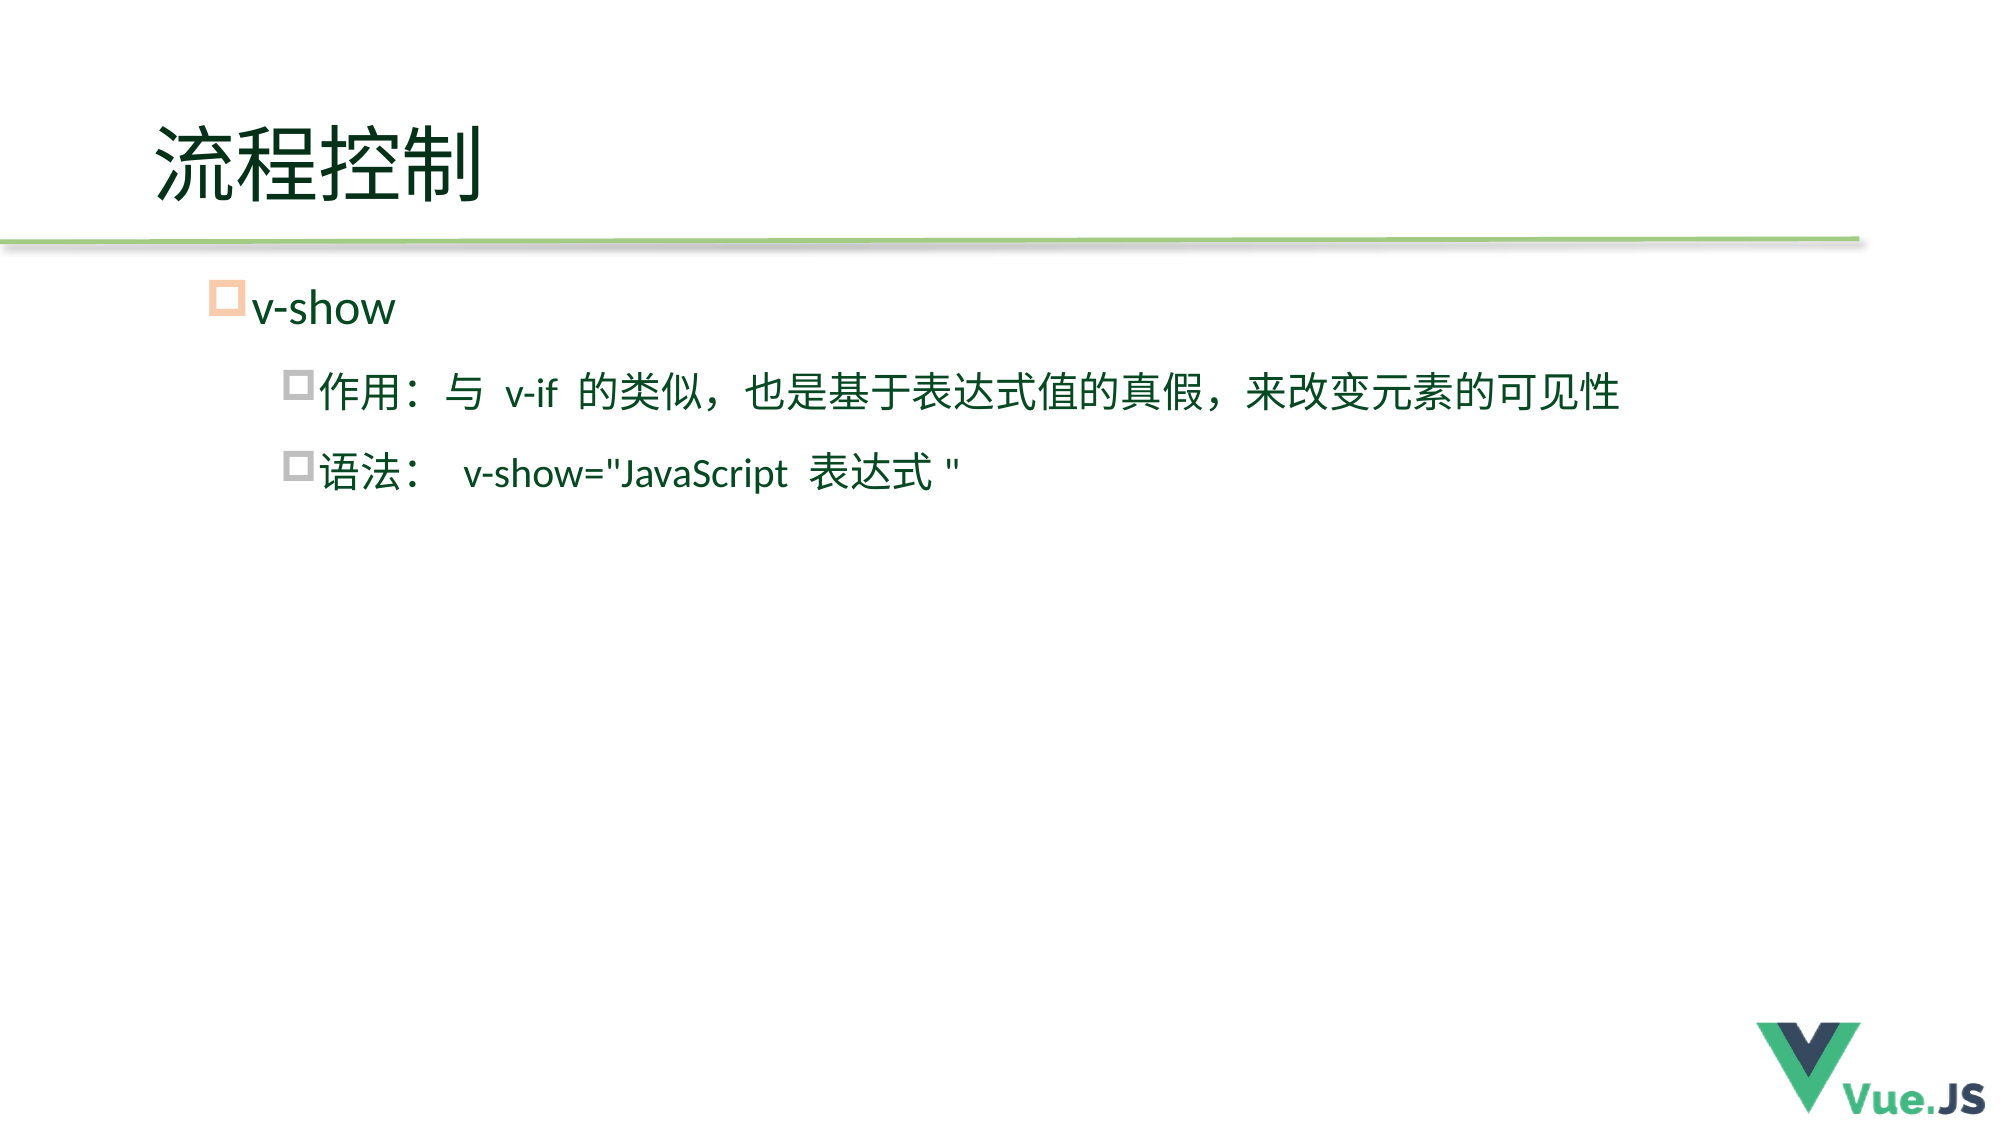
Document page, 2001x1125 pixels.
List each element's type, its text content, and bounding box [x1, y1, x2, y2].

picture [1748, 1010, 2000, 1125]
title 流程控制 [137, 59, 1863, 278]
list v-show 作用：与 v-if 的类似，也是基于表达式值的真假，来改变元素的可见性 语法： v-show="JavaScript 表达式" [115, 243, 1863, 1005]
